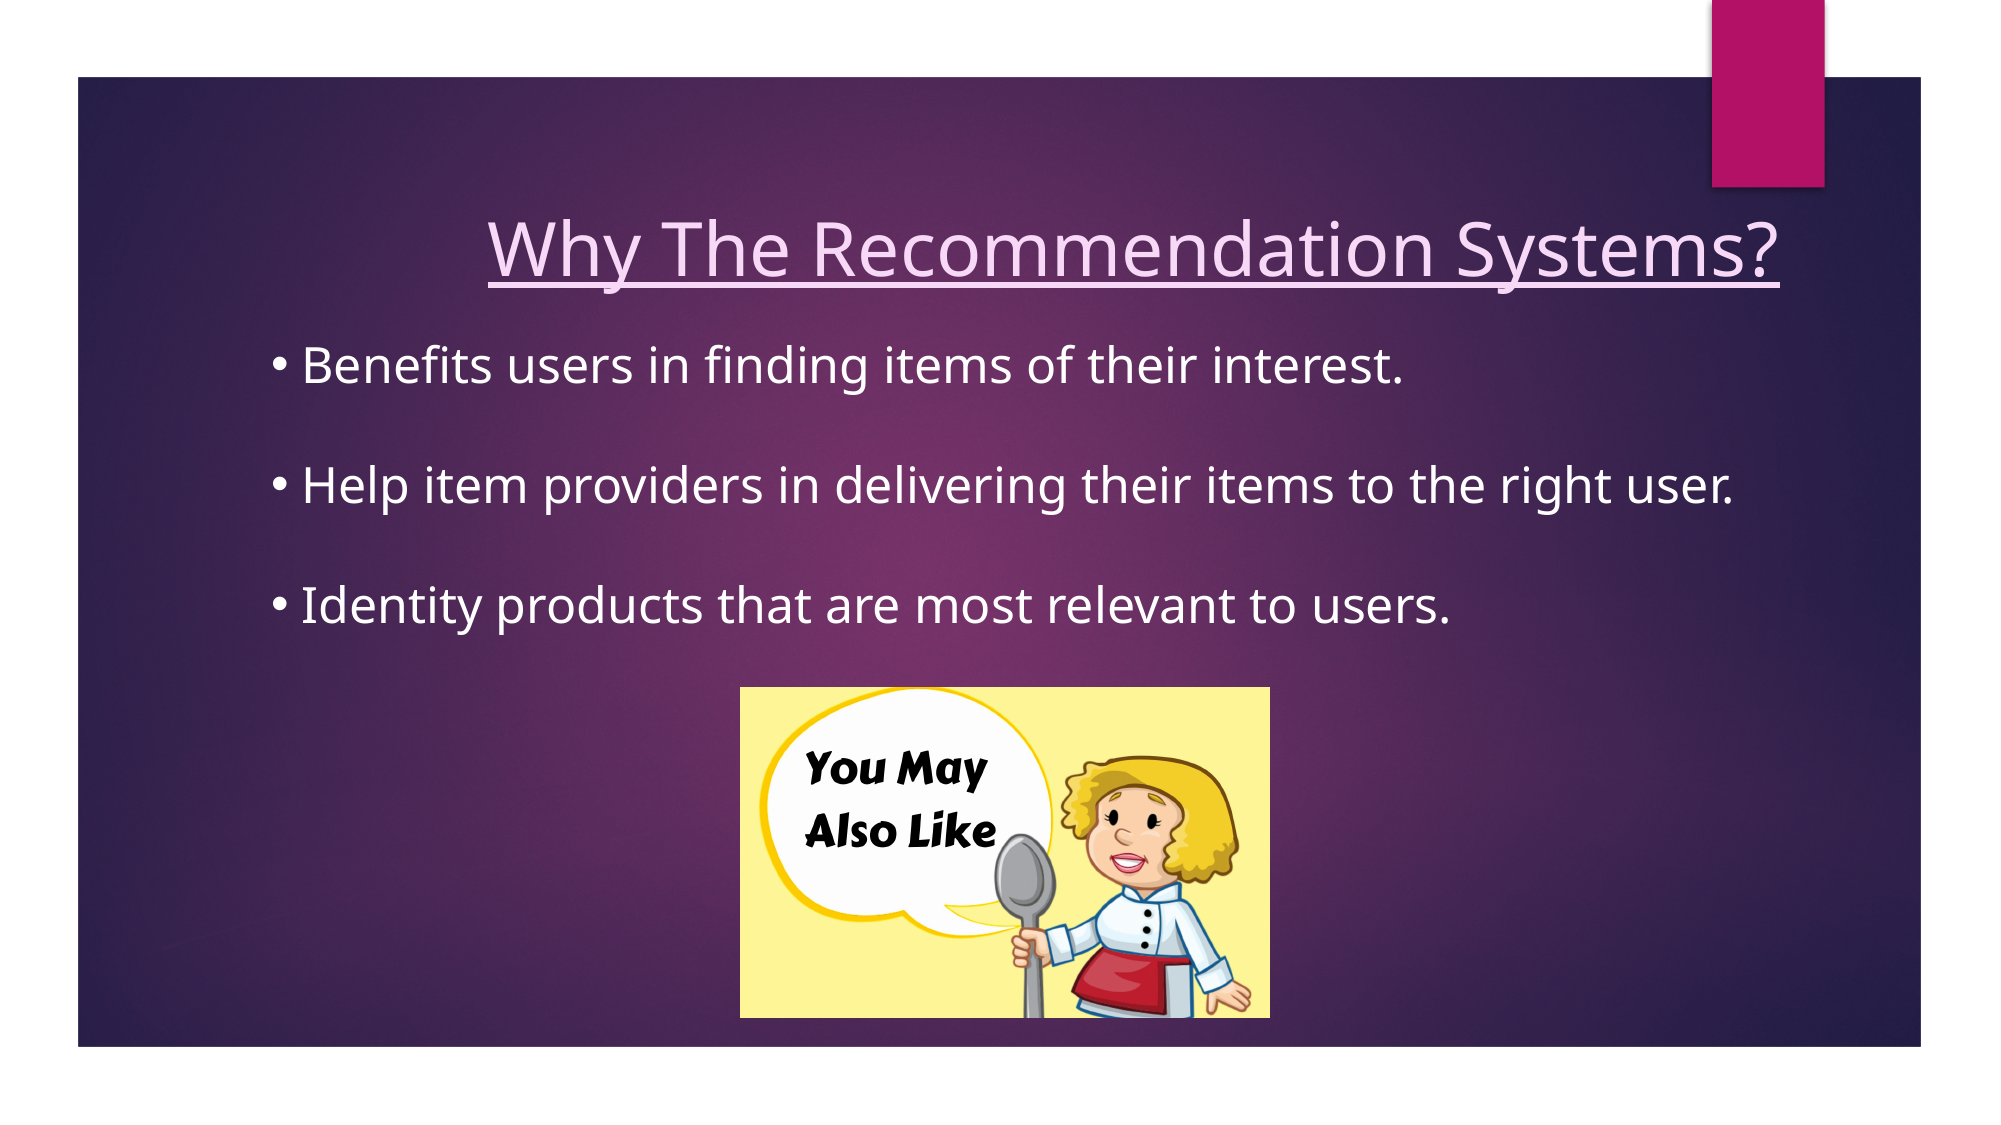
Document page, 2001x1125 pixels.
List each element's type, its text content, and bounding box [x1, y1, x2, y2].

text_box Benefits users in finding items of their interest. Help item providers in delivering their items to the right user. Identity products that are most relevant to users. [256, 326, 1795, 761]
title Why The Recommendation Systems? [142, 170, 1795, 300]
picture [740, 686, 1270, 1018]
